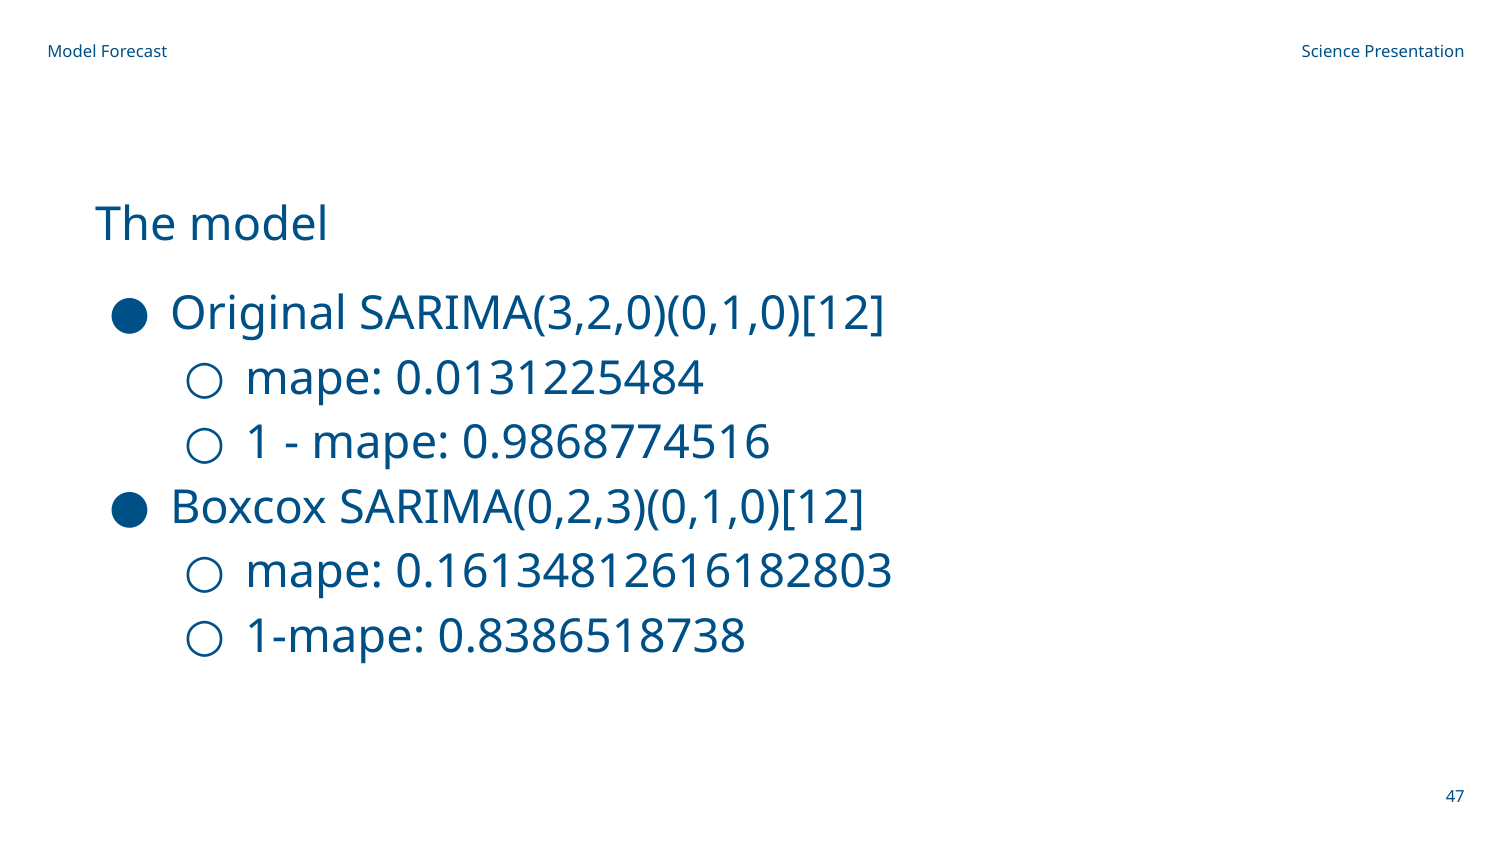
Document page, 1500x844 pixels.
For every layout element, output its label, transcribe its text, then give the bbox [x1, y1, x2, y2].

text_box The model Original SARIMA(3,2,0)(0,1,0)[12] mape: 0.0131225484 1 - mape: 0.9868774516 Boxcox SARIMA(0,2,3)(0,1,0)[12] mape: 0.16134812616182803 1-mape: 0.8386518738 [80, 169, 1480, 677]
slide_number ‹#› [1389, 764, 1480, 830]
list Model Forecast [32, 32, 338, 67]
list Science Presentation [1162, 32, 1480, 67]
